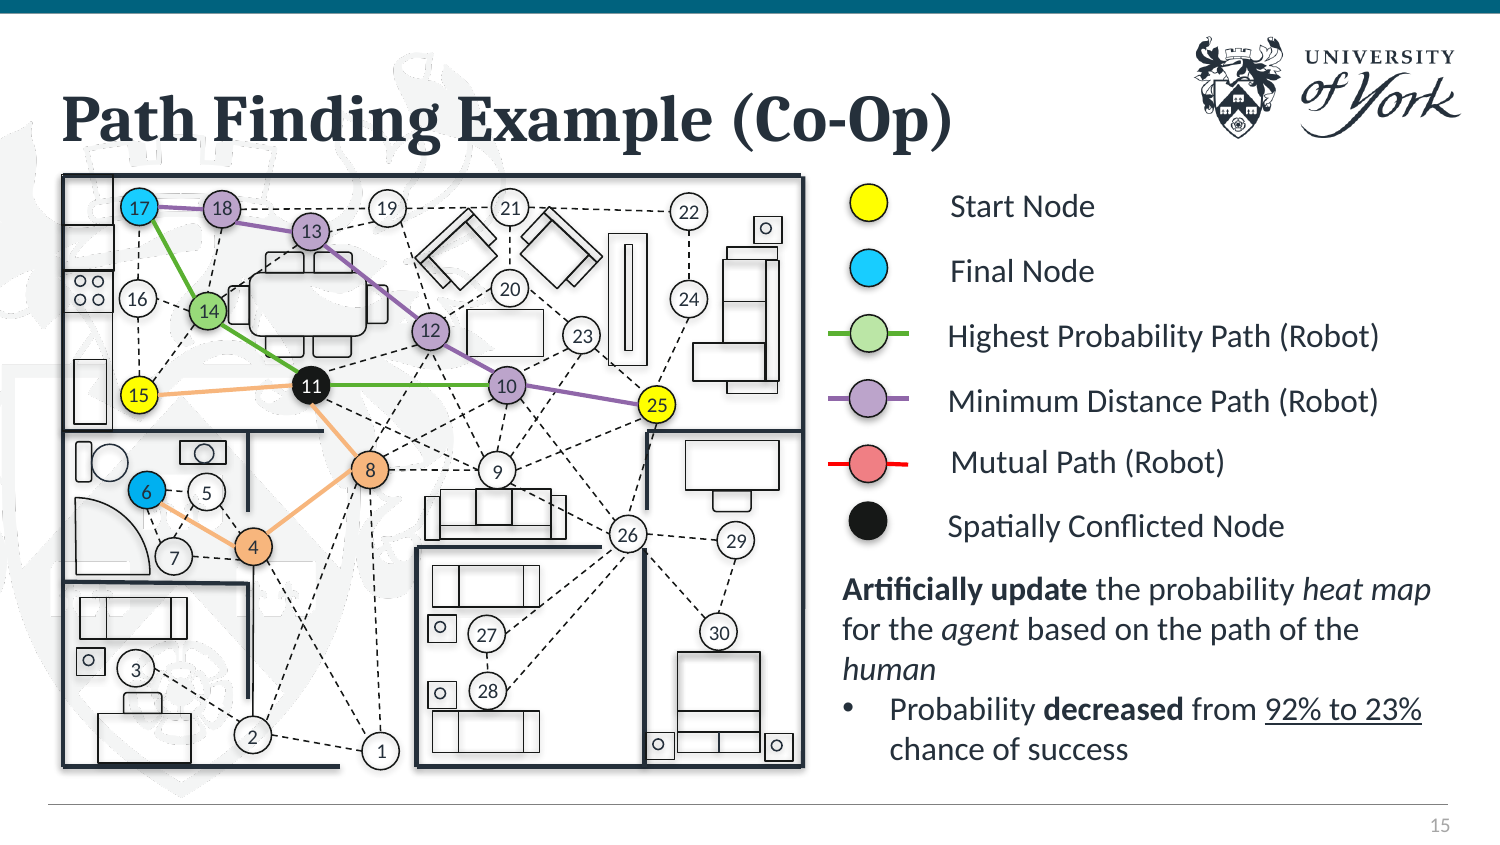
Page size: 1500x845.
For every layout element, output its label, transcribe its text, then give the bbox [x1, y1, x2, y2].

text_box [0, 174, 804, 772]
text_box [827, 176, 1424, 553]
title Path Finding Example (Co-Op) [48, 66, 1072, 162]
text_box Artificially update the probability heat map for the agent based on the path of the human Probability decreased from 92% to 23% chance of success [827, 560, 1466, 775]
